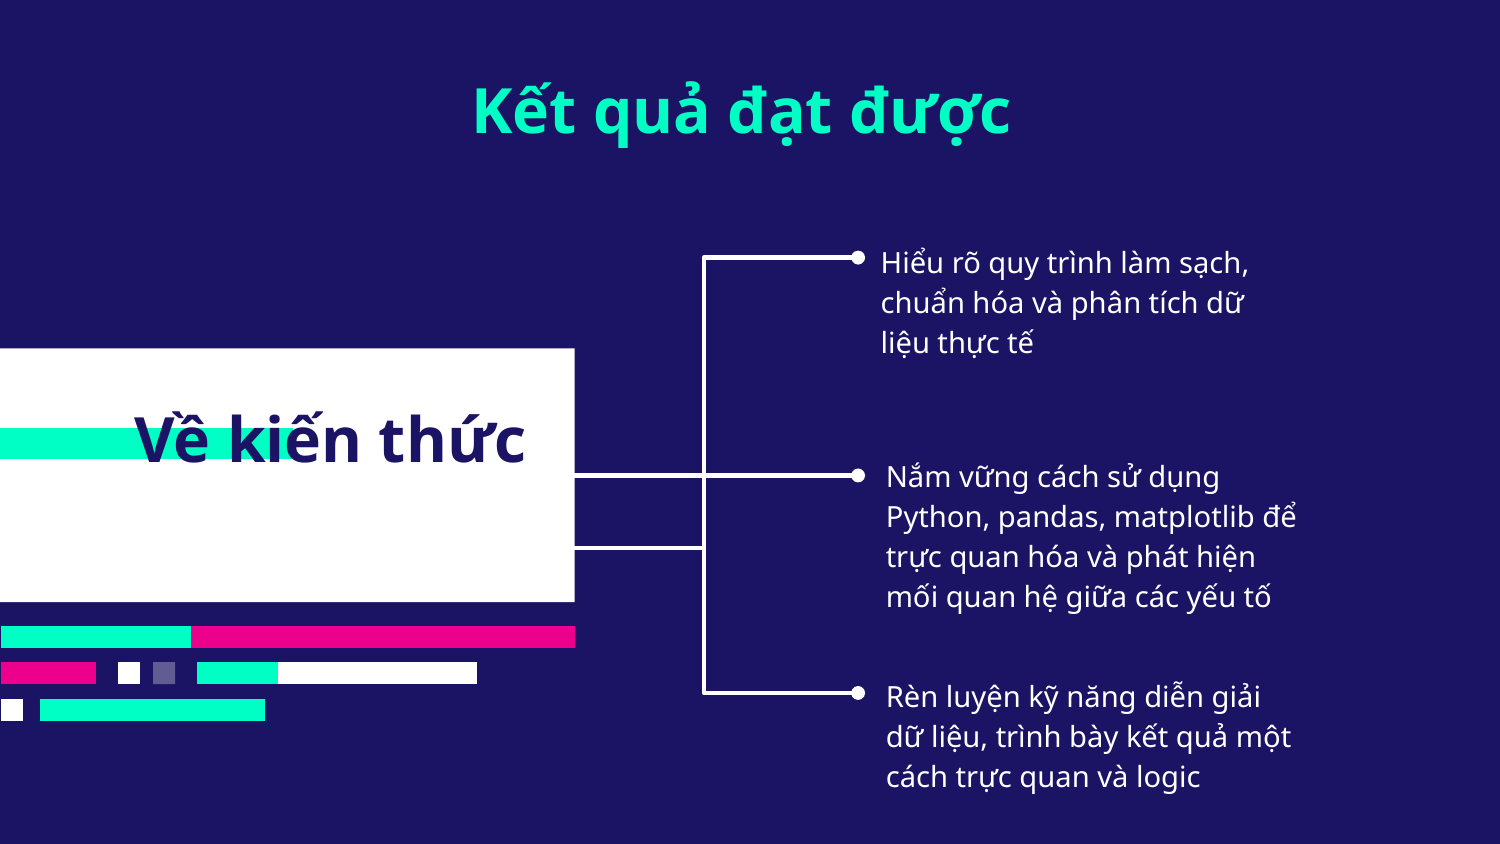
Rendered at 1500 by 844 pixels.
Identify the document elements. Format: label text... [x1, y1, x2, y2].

text_box [0, 348, 544, 603]
subtitle Rèn luyện kỹ năng diễn giải dữ liệu, trình bày kết quả một cách trực quan và logic [870, 673, 1314, 719]
text_box [0, 625, 192, 648]
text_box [549, 257, 859, 473]
text_box [0, 428, 40, 460]
text_box [196, 662, 279, 685]
text_box [118, 662, 141, 685]
text_box [279, 662, 478, 685]
text_box [40, 698, 265, 721]
subtitle Nắm vững cách sử dụng Python, pandas, matplotlib để trực quan hóa và phát hiện mối quan hệ giữa các yếu tố [870, 452, 1314, 498]
subtitle Hiểu rõ quy trình làm sạch, chuẩn hóa và phân tích dữ liệu thực tế [865, 239, 1309, 284]
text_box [549, 475, 859, 694]
text_box [0, 698, 23, 721]
title Về kiến thức [40, 404, 543, 470]
text_box [153, 662, 176, 685]
text_box [0, 662, 96, 685]
text_box [192, 625, 544, 648]
title Kết quả đạt được [209, 56, 1291, 166]
